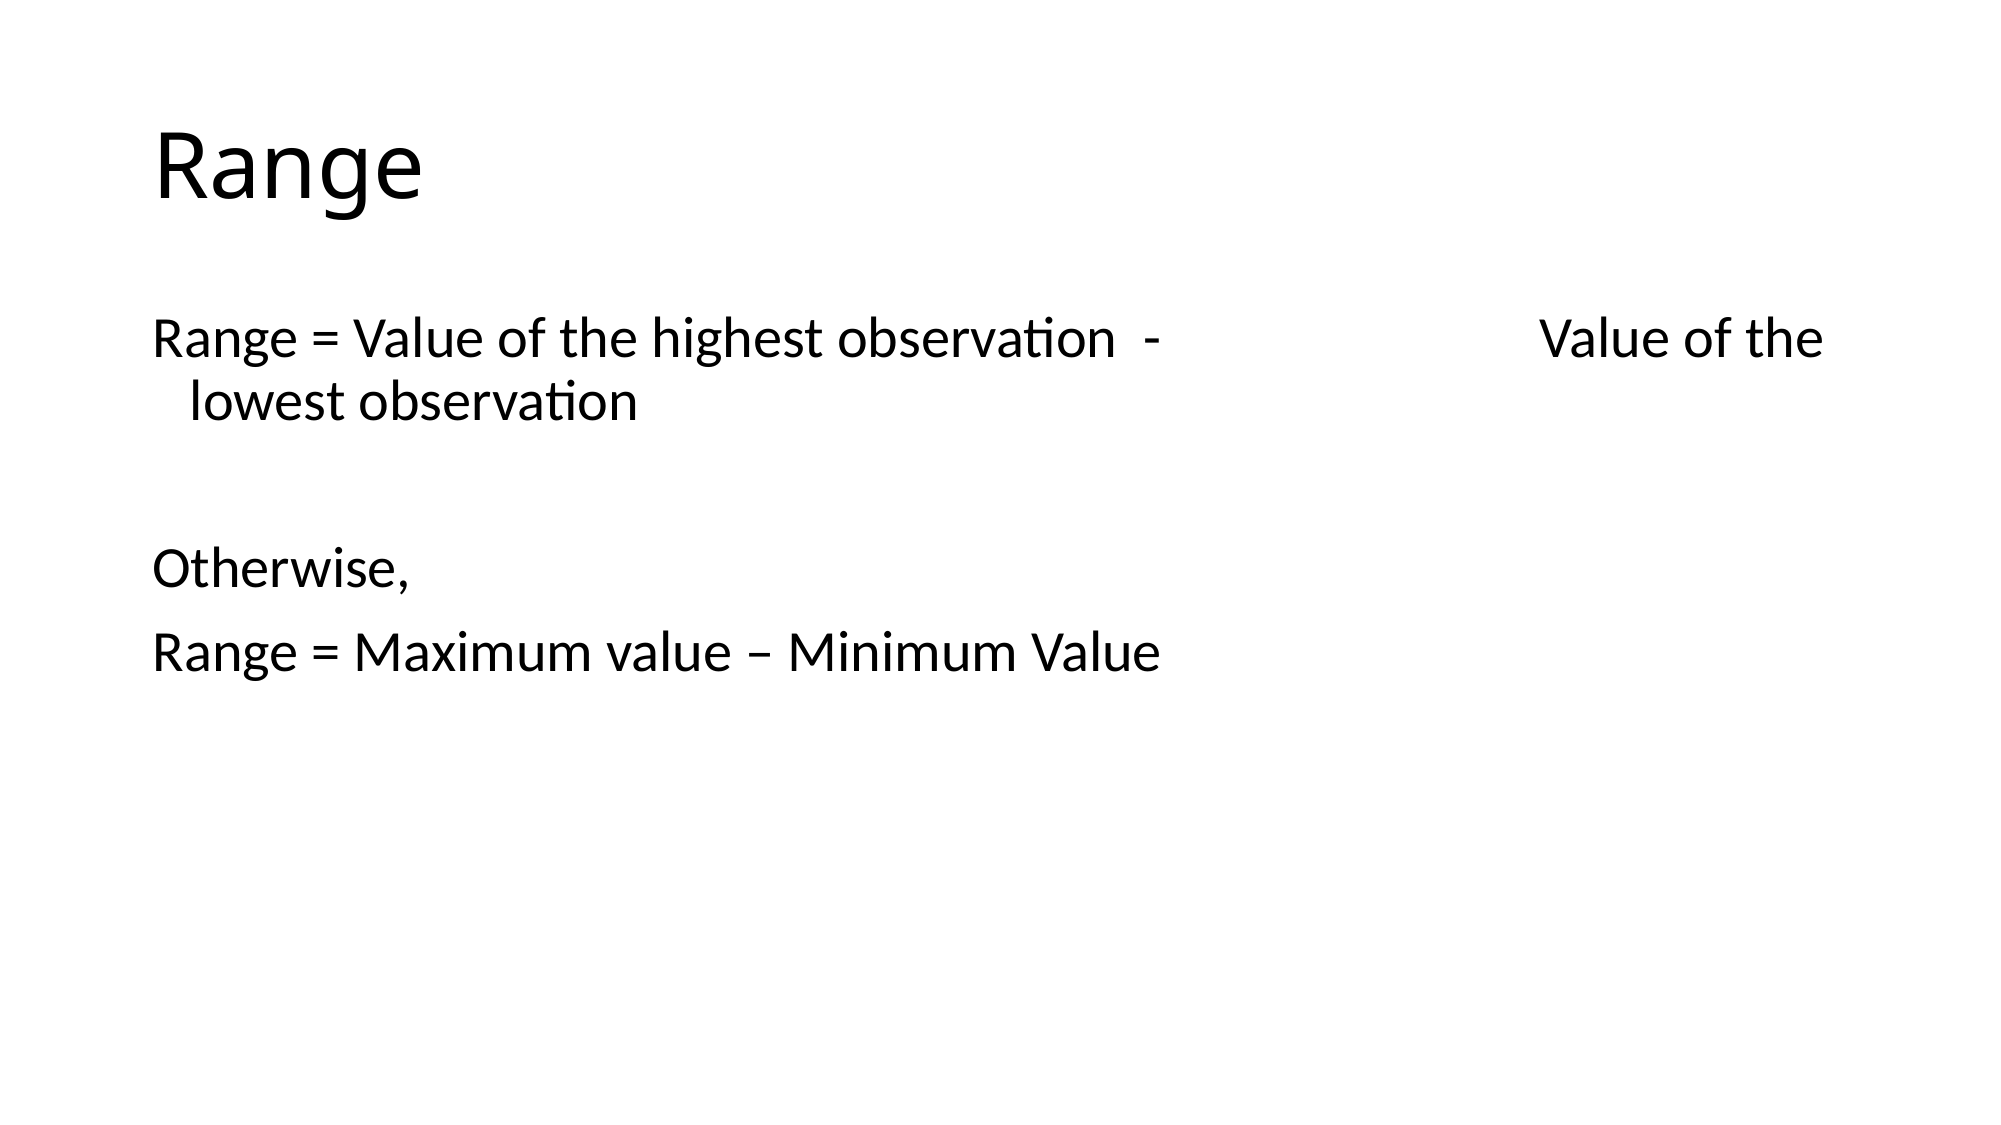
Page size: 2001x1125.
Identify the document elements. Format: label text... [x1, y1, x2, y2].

list Range = Value of the highest observation - Value of the lowest observation Otherwise, Range = Maximum value – Minimum Value [137, 299, 1863, 1014]
title Range [137, 59, 1863, 278]
